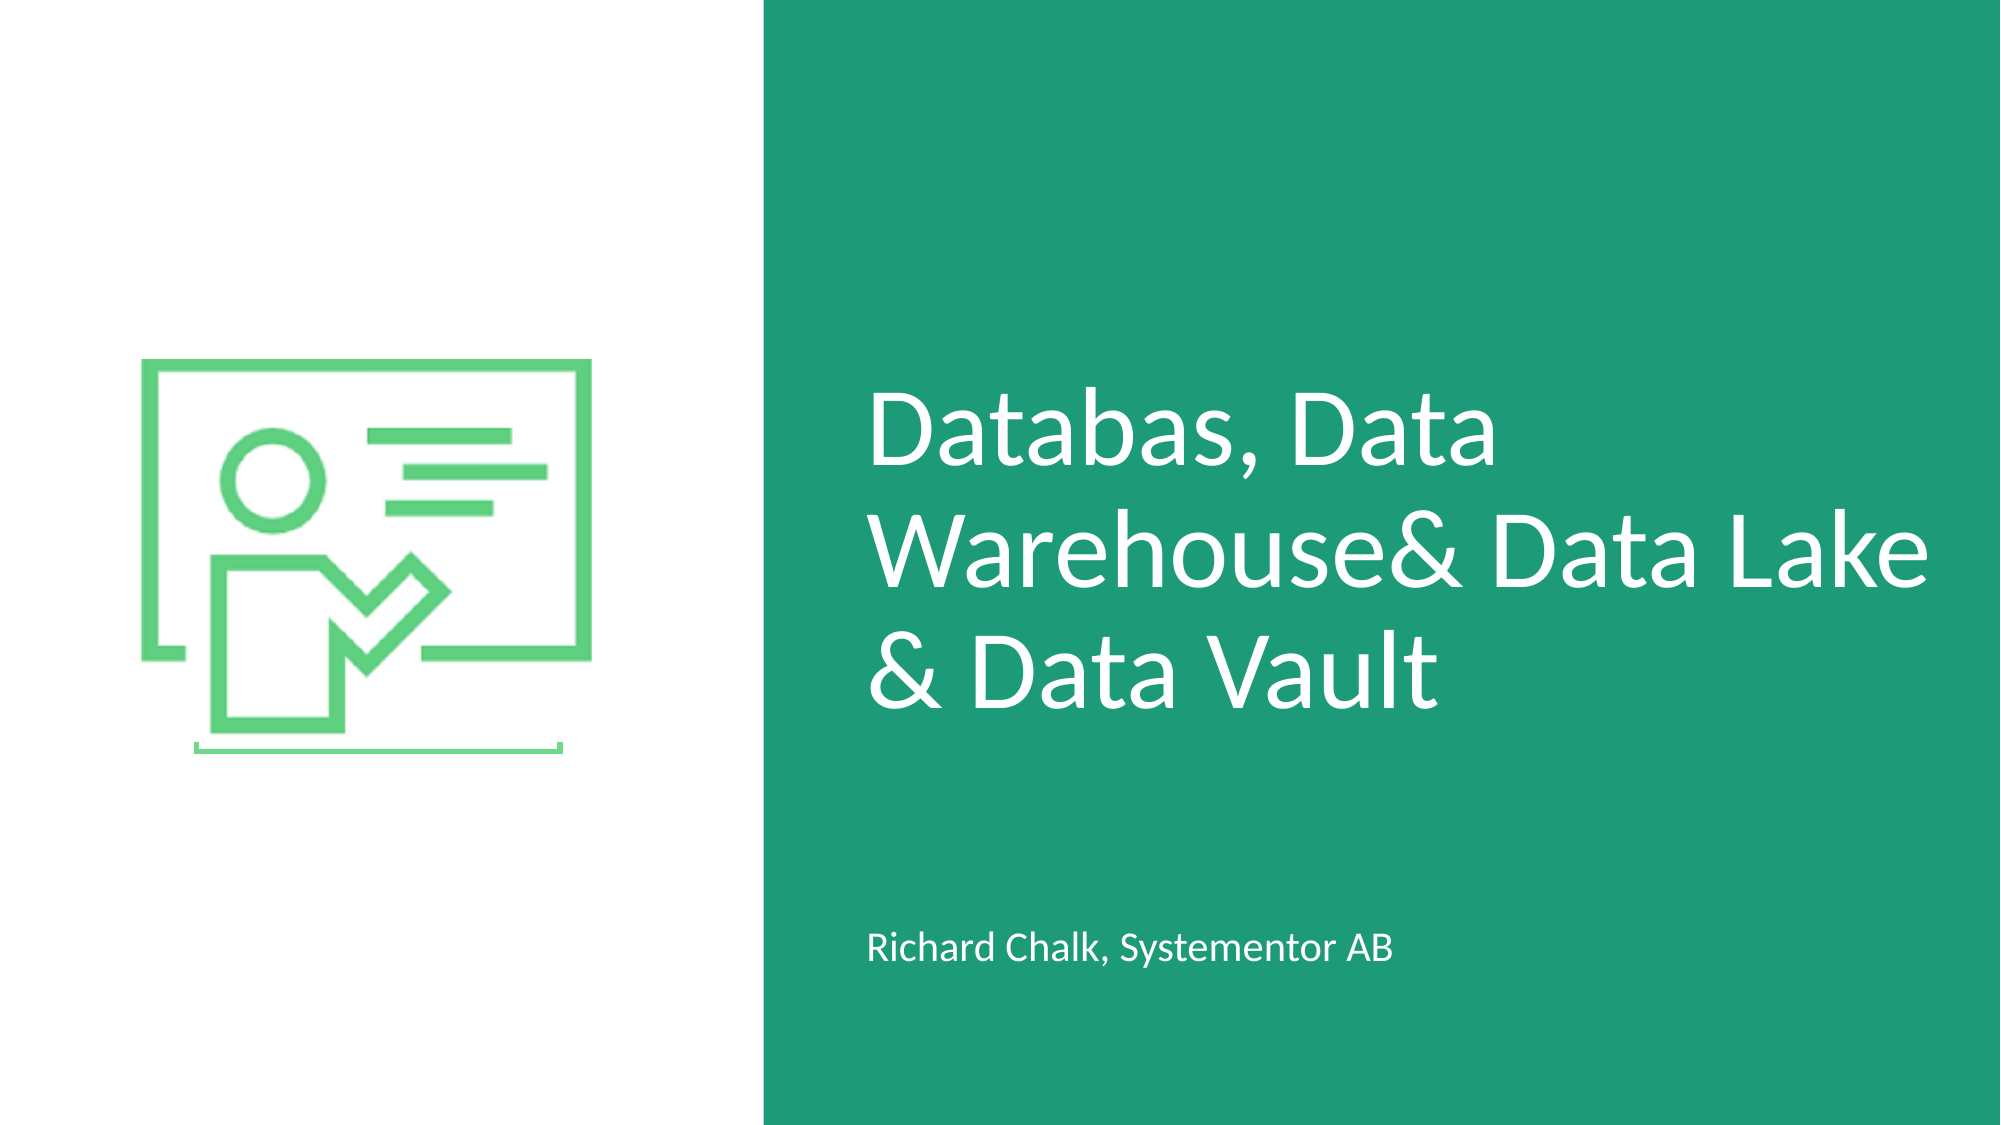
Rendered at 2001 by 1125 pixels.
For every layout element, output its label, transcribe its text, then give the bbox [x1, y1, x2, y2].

text_box Databas, Data Warehouse& Data Lake & Data Vault [851, 303, 1959, 741]
text_box Richard Chalk, Systementor AB [851, 673, 1750, 979]
picture [140, 359, 592, 743]
text_box [763, 0, 2000, 1125]
